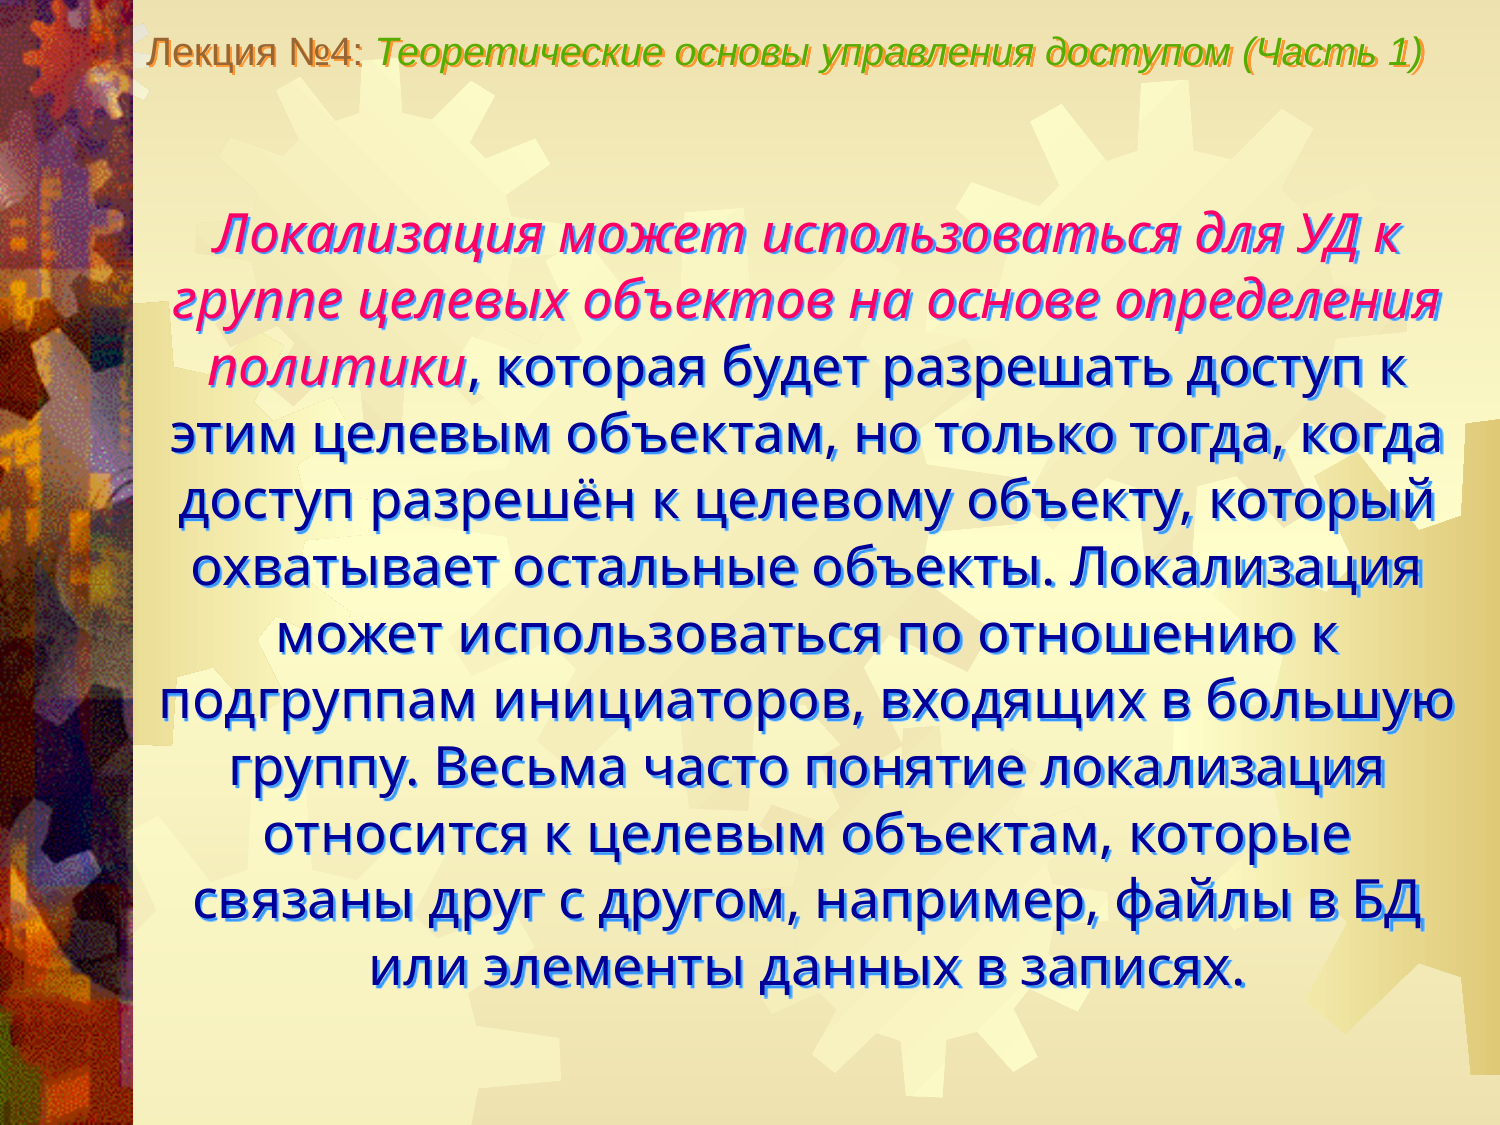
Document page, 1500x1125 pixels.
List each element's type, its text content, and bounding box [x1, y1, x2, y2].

text_box Лекция №4: Теоретические основы управления доступом (Часть 1) [123, 31, 1500, 74]
text_box Локализация может использоваться для УД к группе целевых объектов на основе определения политики, которая будет разрешать доступ к этим целевым объектам, но только тогда, когда доступ разрешён к целевому объекту, который охватывает остальные объекты. Локализация может использоваться по отношению к подгруппам инициаторов, входящих в большую группу. Весьма часто понятие локализация относится к целевым объектам, которые связаны друг с другом, например, файлы в БД или элементы данных в записях. [152, 196, 1464, 997]
picture [0, 0, 133, 1125]
